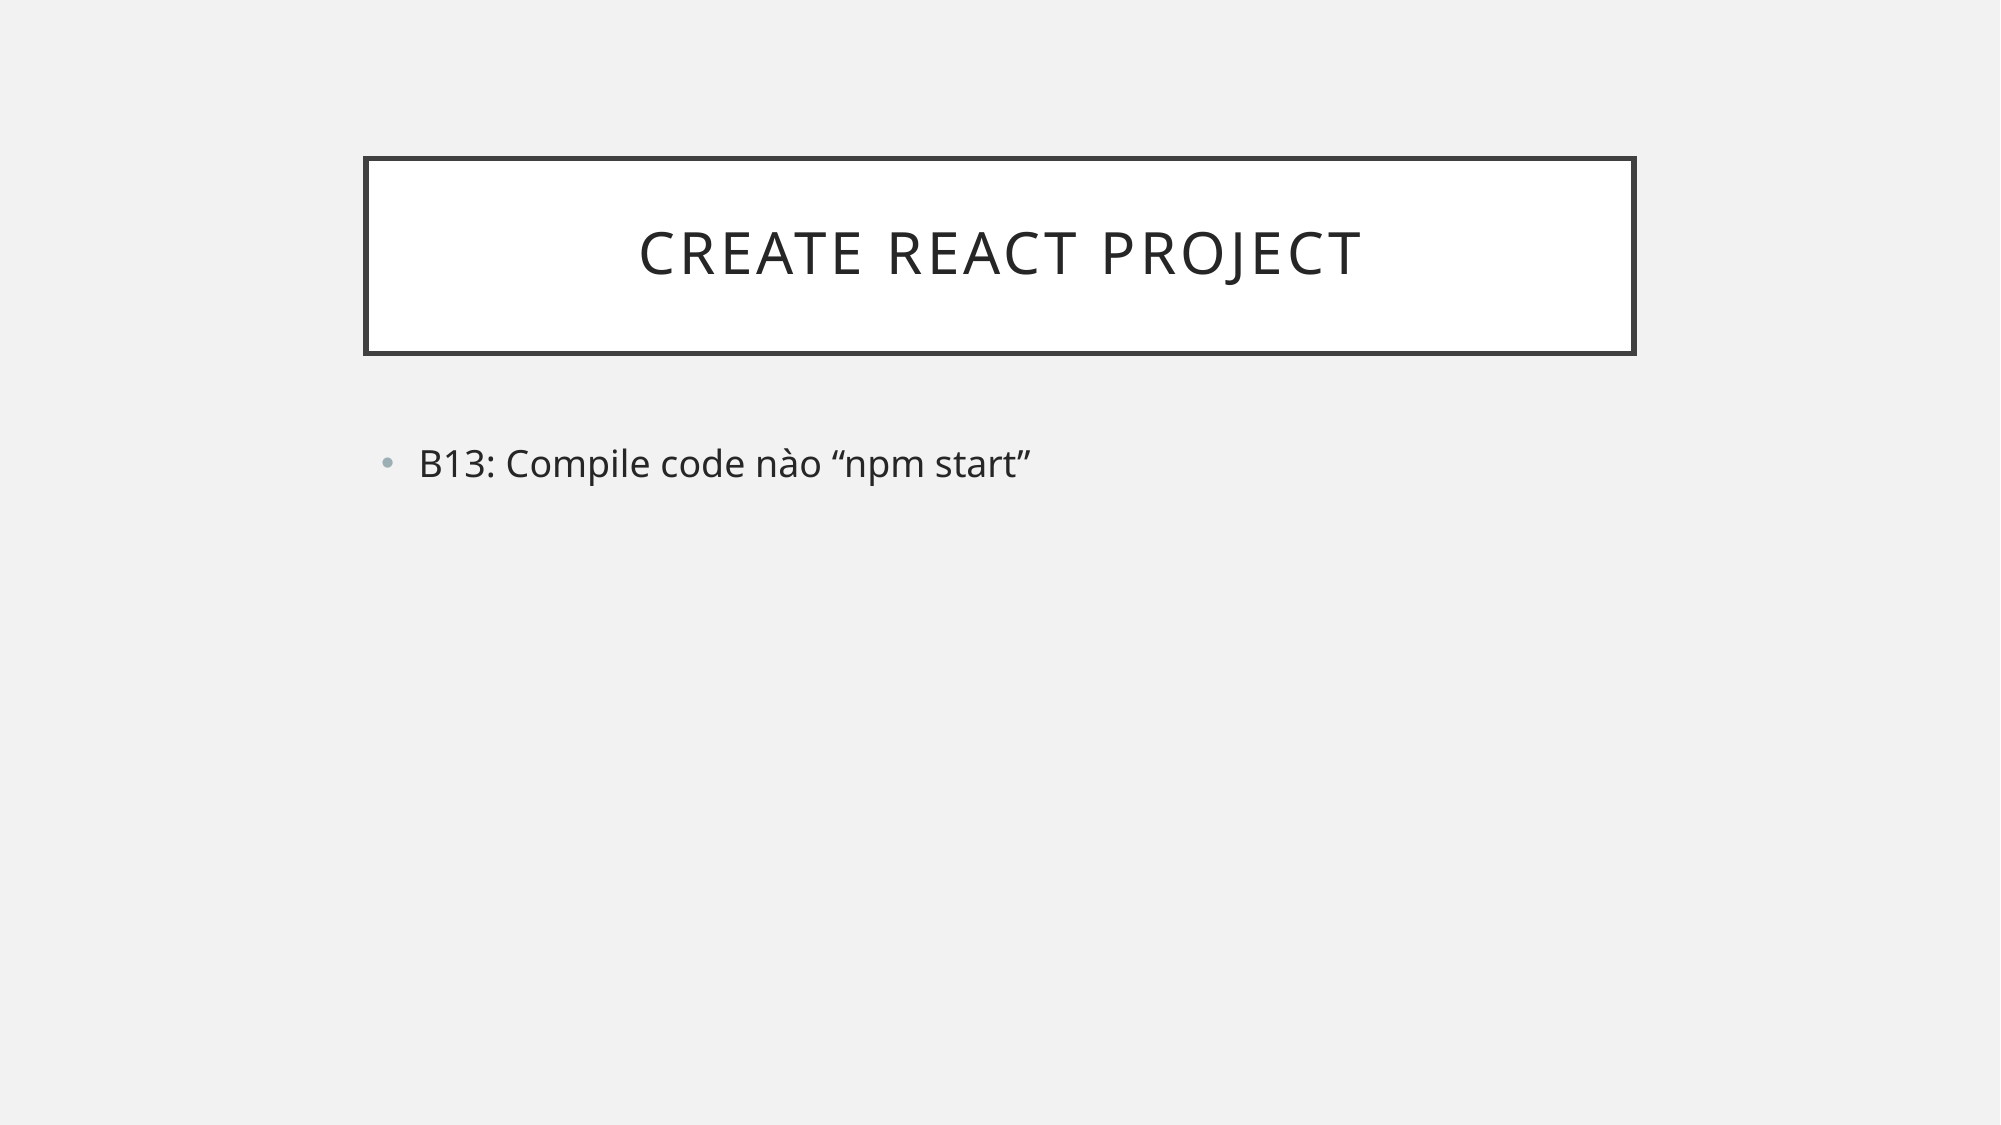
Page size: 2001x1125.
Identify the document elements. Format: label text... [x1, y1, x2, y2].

list B13: Compile code nào “npm start” [366, 432, 1634, 942]
title Create react project [363, 156, 1637, 356]
